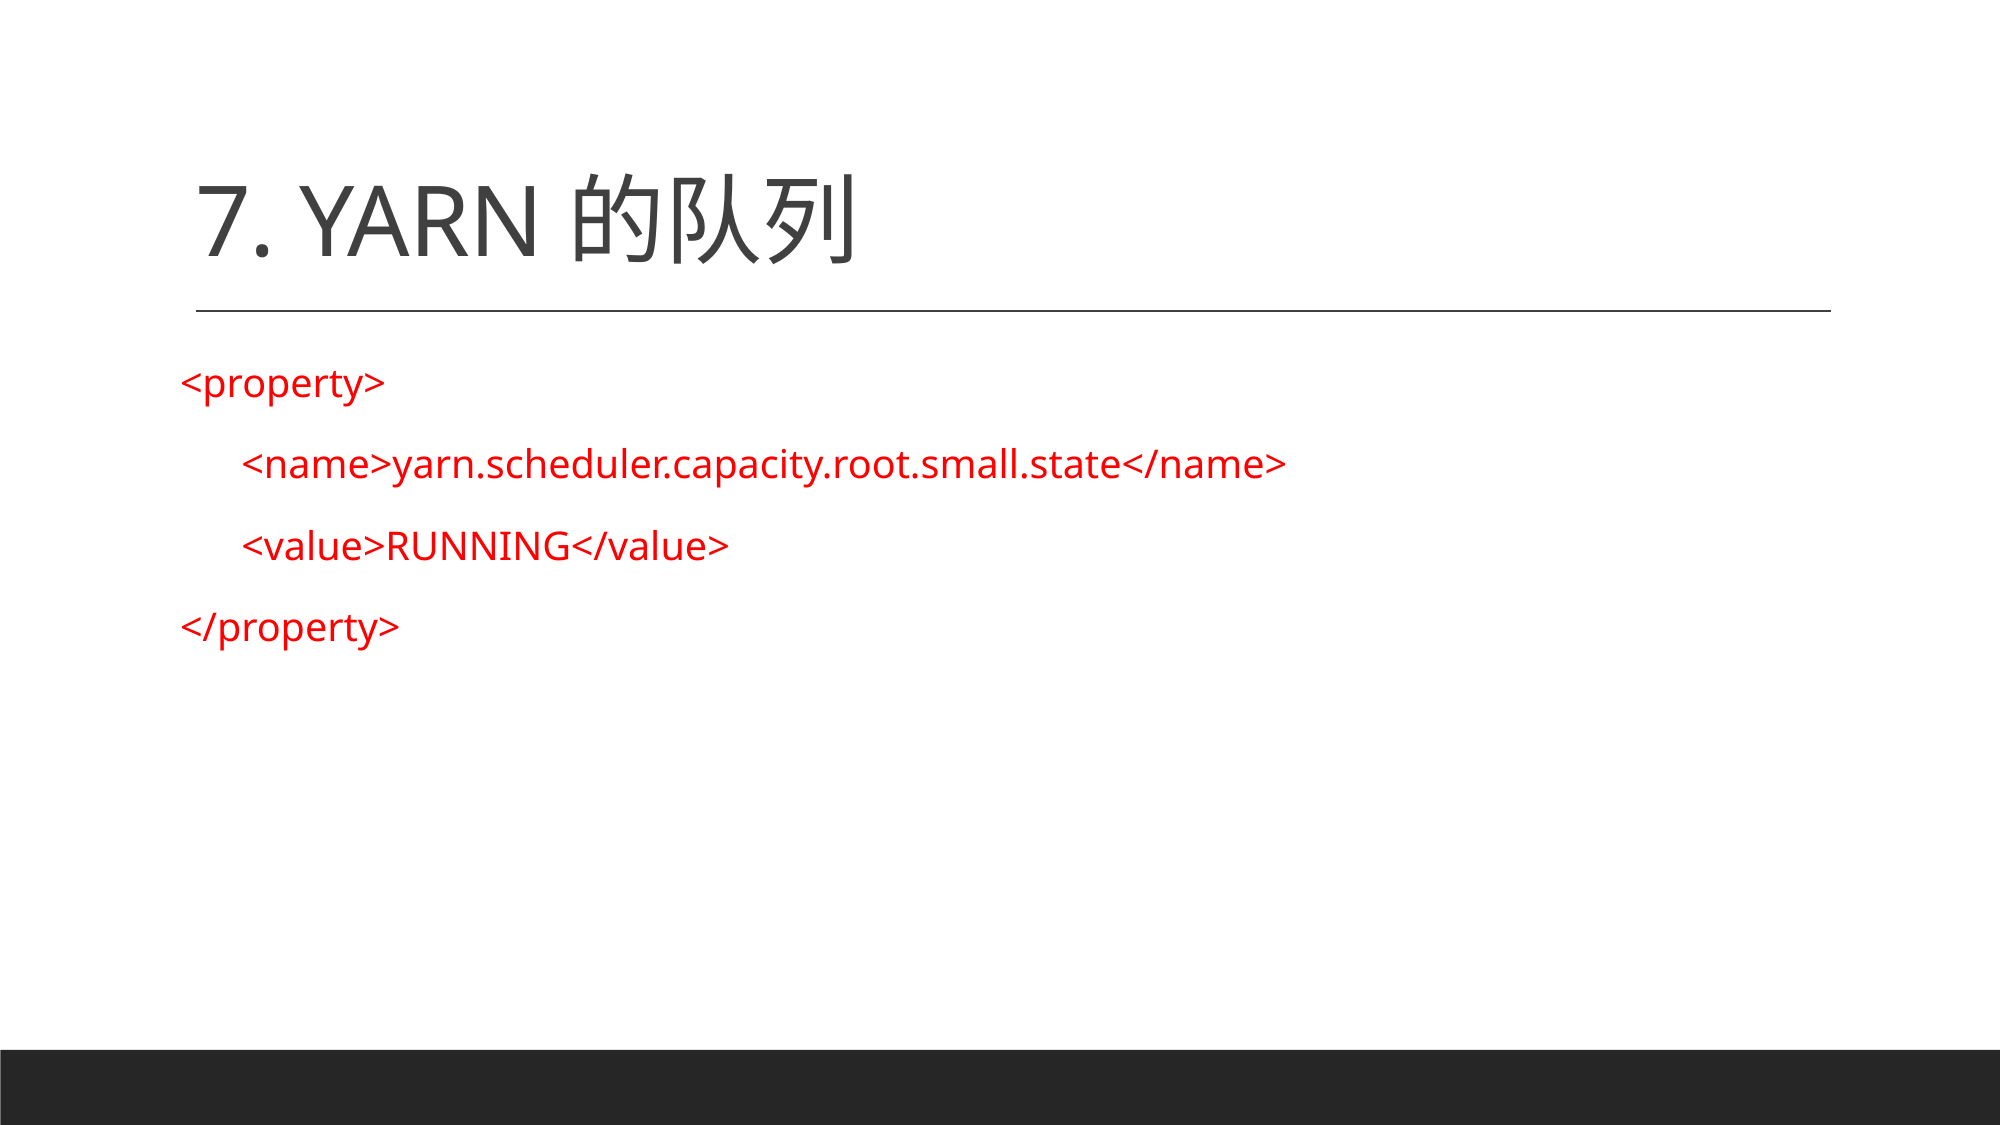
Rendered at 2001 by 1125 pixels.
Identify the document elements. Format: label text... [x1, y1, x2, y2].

list <property> <name>yarn.scheduler.capacity.root.small.state</name> <value>RUNNING</value> </property> [180, 345, 1830, 963]
title 7. YARN的队列 [180, 47, 1830, 285]
